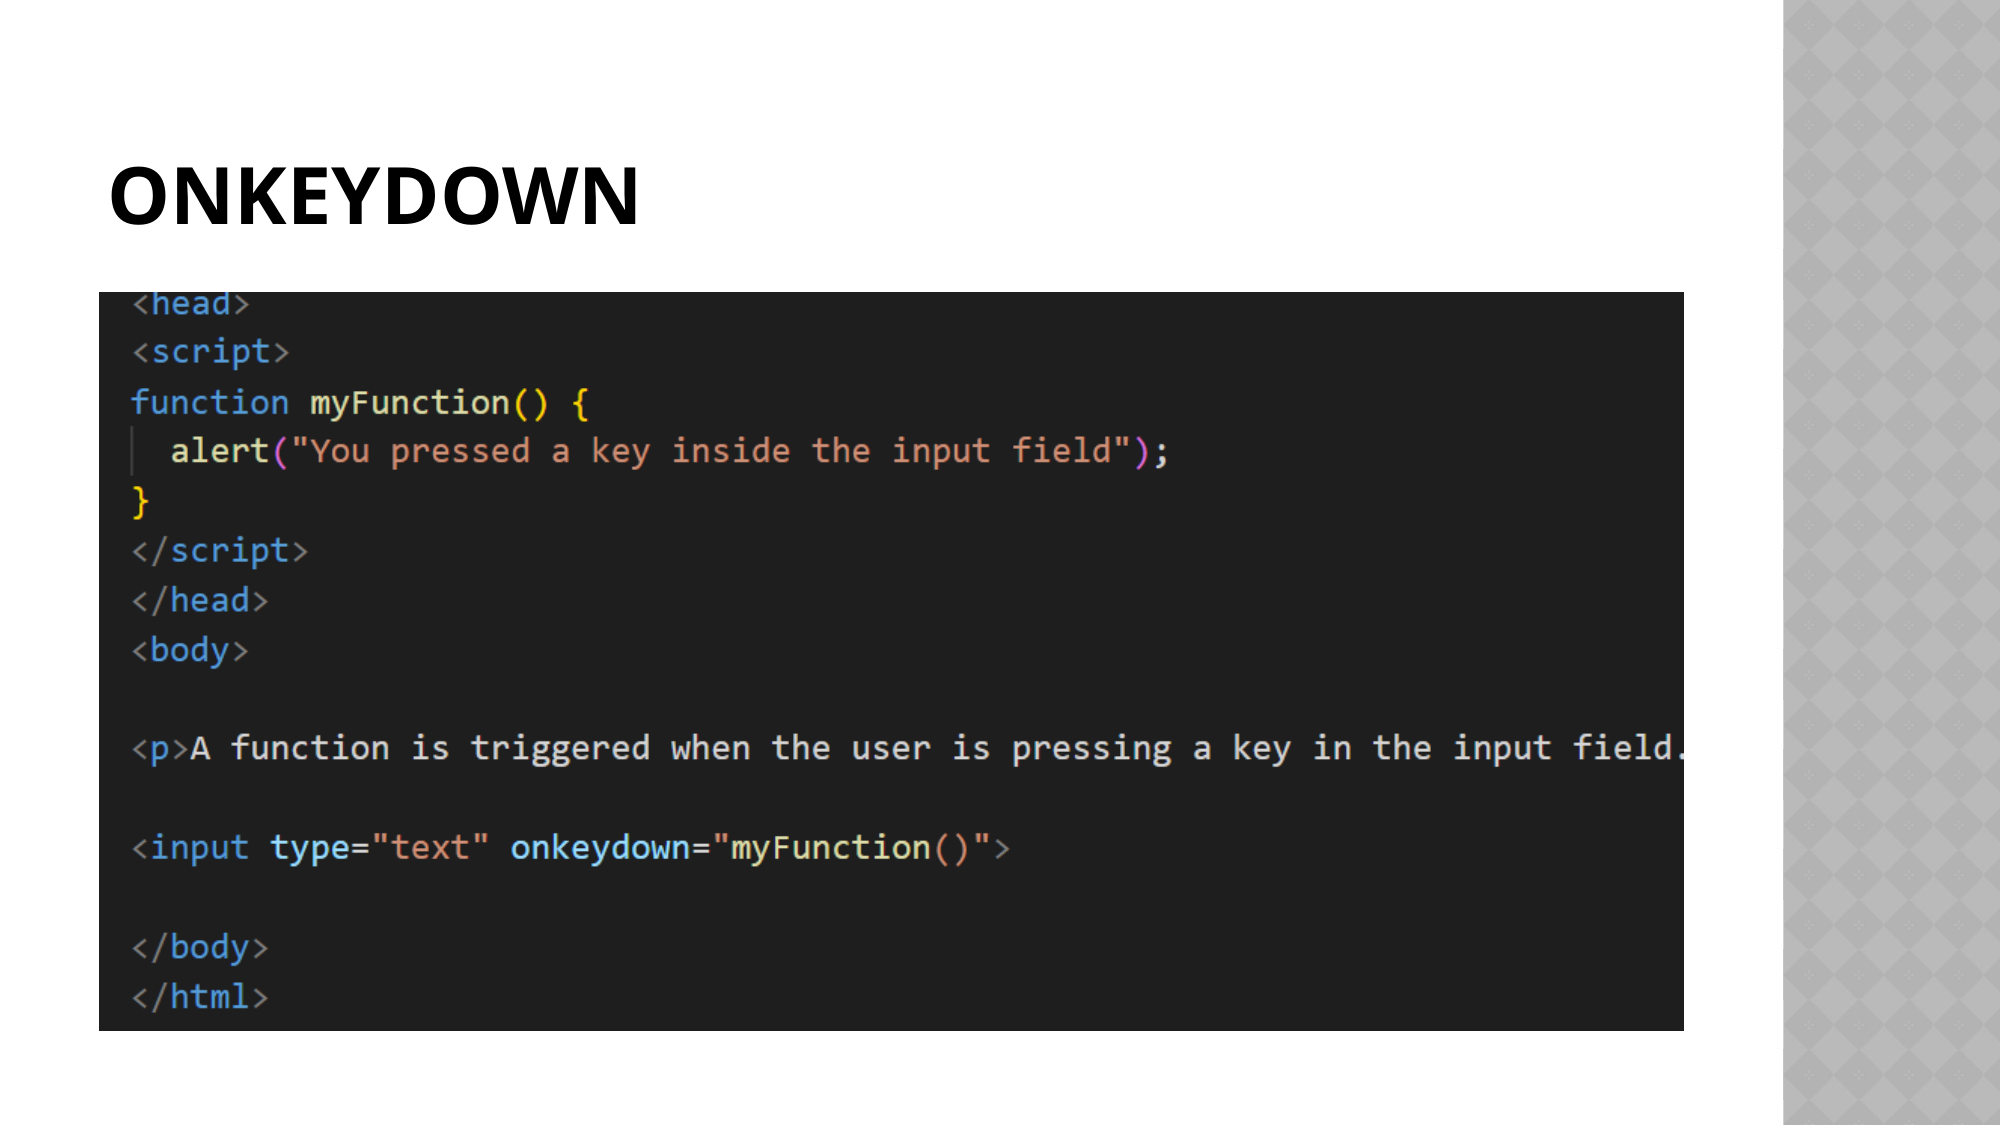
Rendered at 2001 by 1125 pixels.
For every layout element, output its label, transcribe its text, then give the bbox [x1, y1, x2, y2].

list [99, 292, 1684, 1031]
title onKeyDown [99, 52, 1684, 240]
